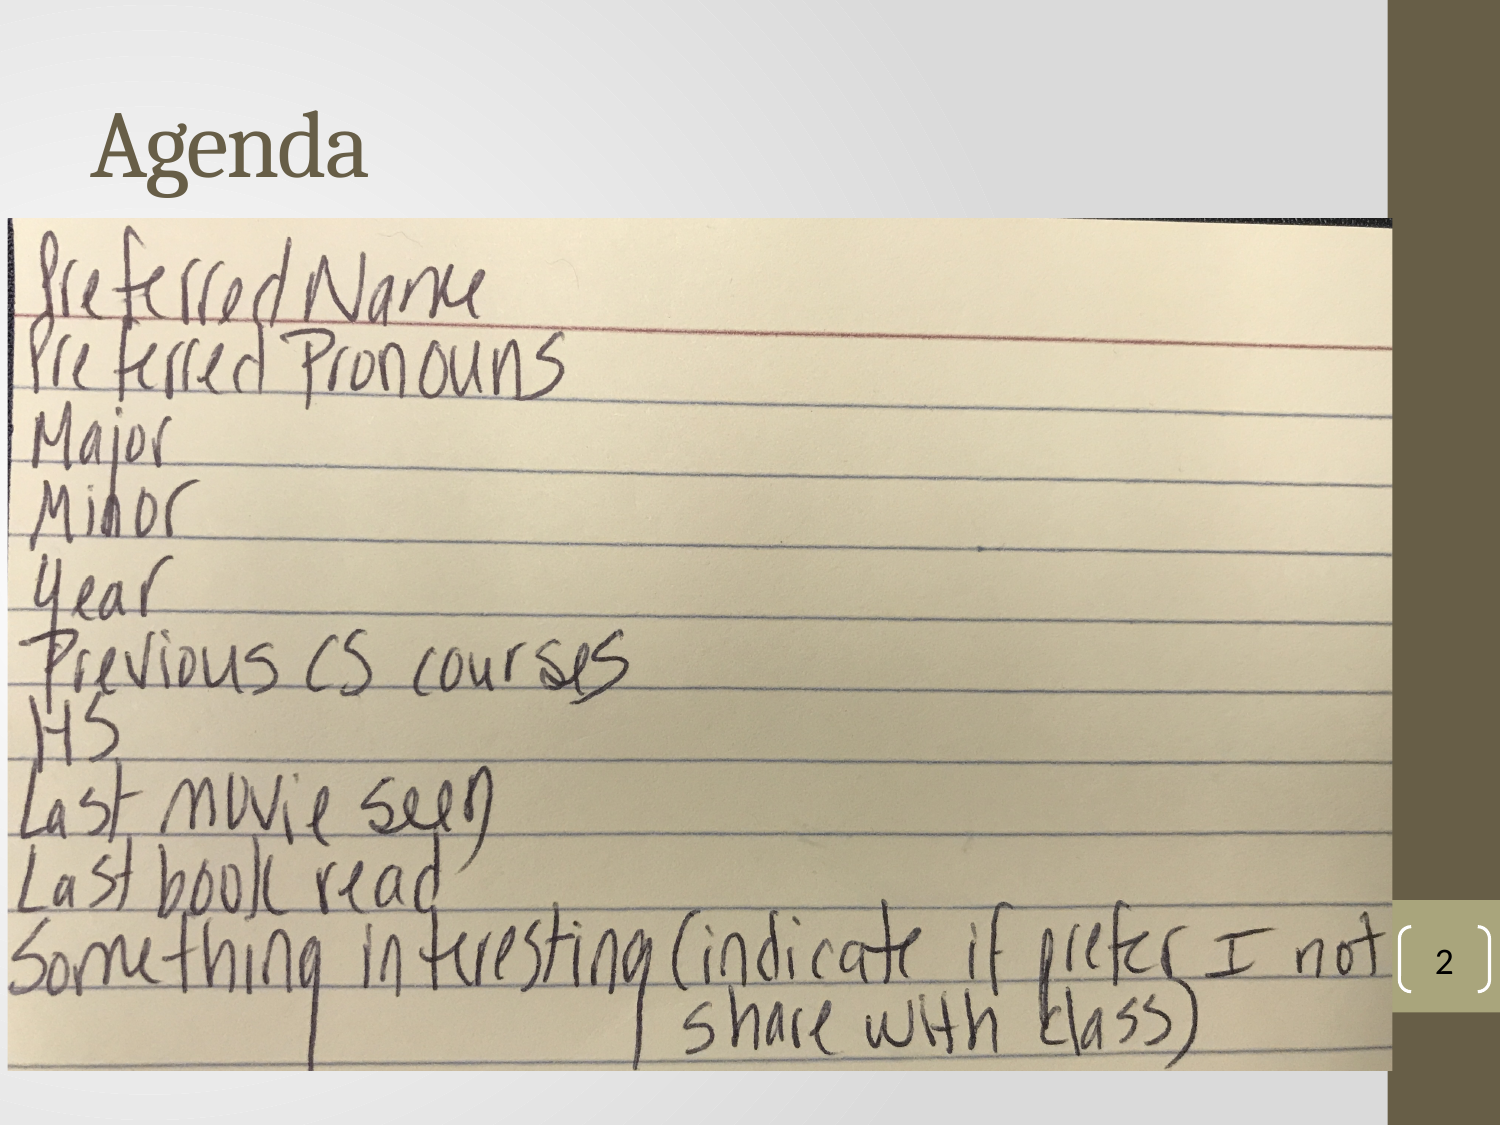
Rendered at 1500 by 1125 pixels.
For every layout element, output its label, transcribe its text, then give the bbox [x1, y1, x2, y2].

title Agenda [75, 45, 1325, 211]
slide_number 2 [1403, 925, 1492, 994]
picture [7, 218, 1393, 1071]
